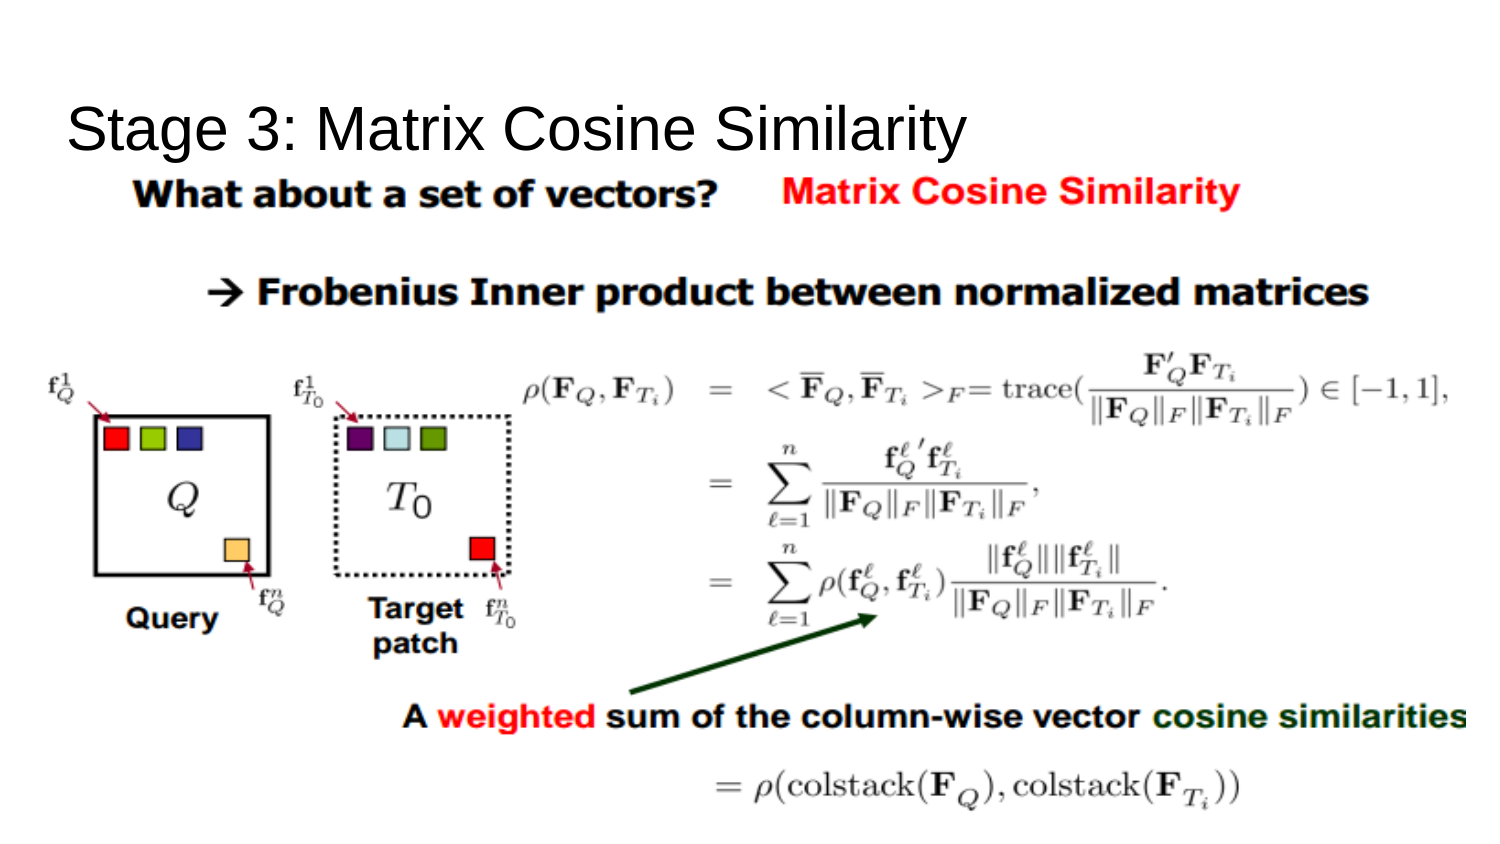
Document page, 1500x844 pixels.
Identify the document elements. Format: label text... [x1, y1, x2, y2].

title Stage 3: Matrix Cosine Similarity [51, 72, 1449, 165]
picture [36, 166, 1466, 844]
